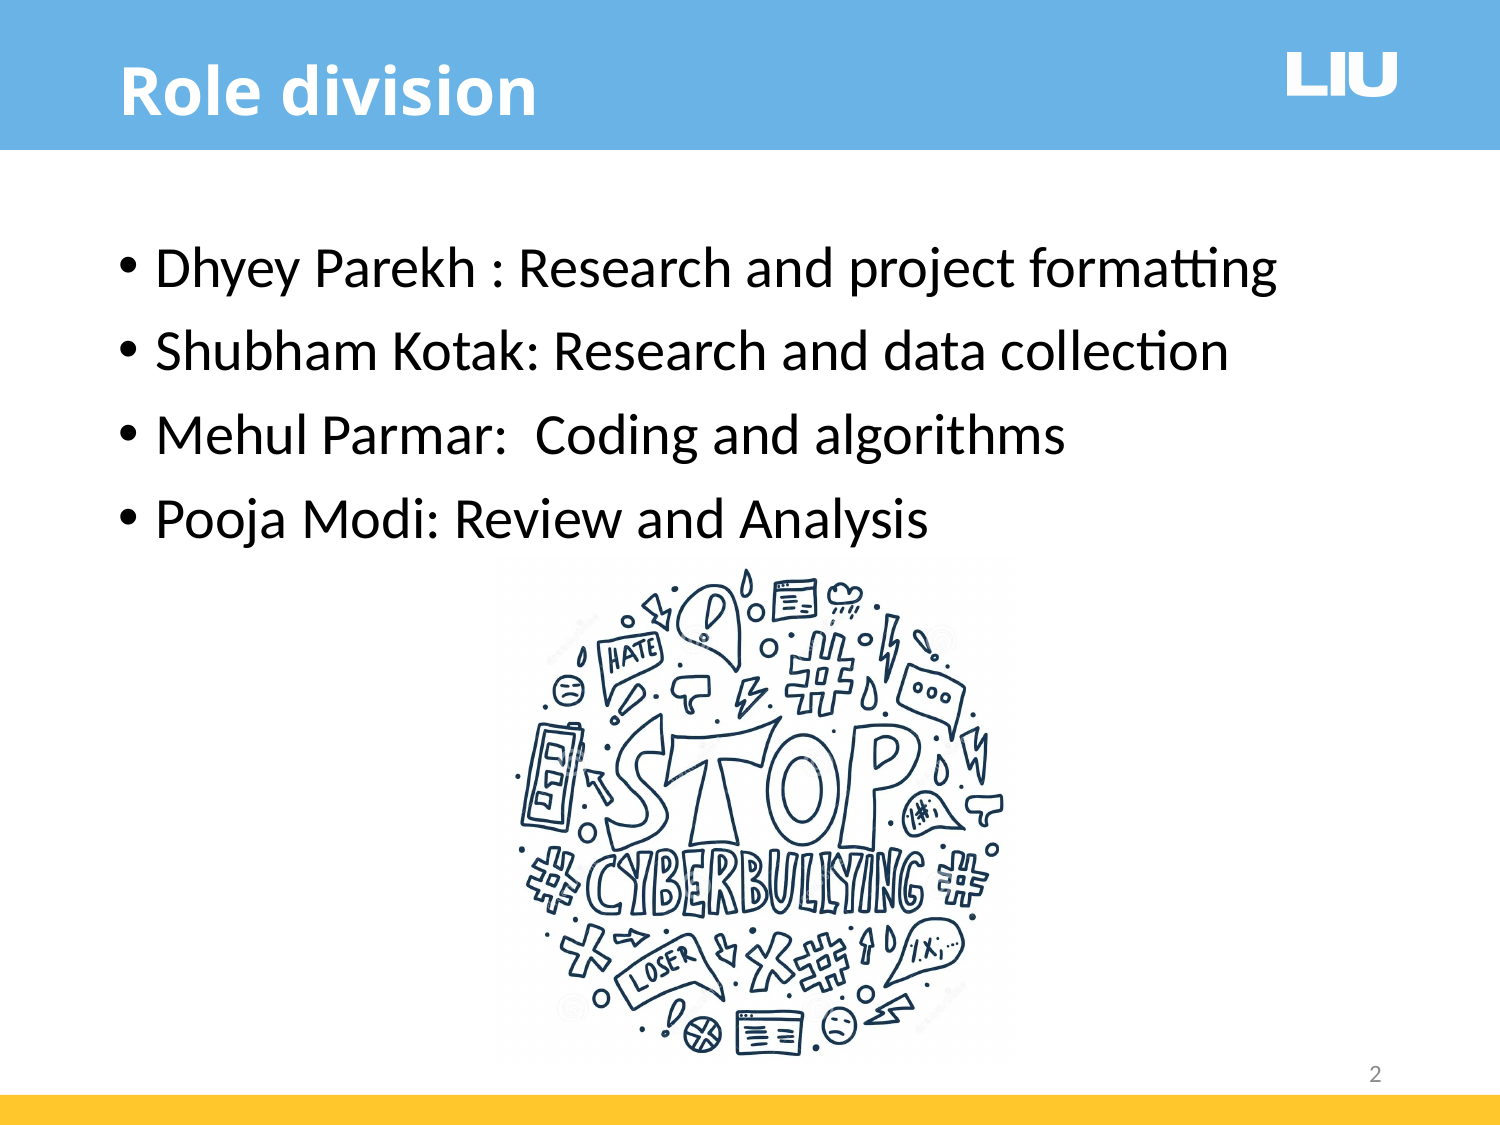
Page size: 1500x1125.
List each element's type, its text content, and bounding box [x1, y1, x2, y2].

slide_number 2 [1059, 1042, 1397, 1103]
list Dhyey Parekh : Research and project formatting Shubham Kotak: Research and data collection Mehul Parmar: Coding and algorithms Pooja Modi: Review and Analysis [103, 229, 1397, 1013]
title Role division [103, 0, 1397, 203]
picture [495, 554, 1023, 1071]
